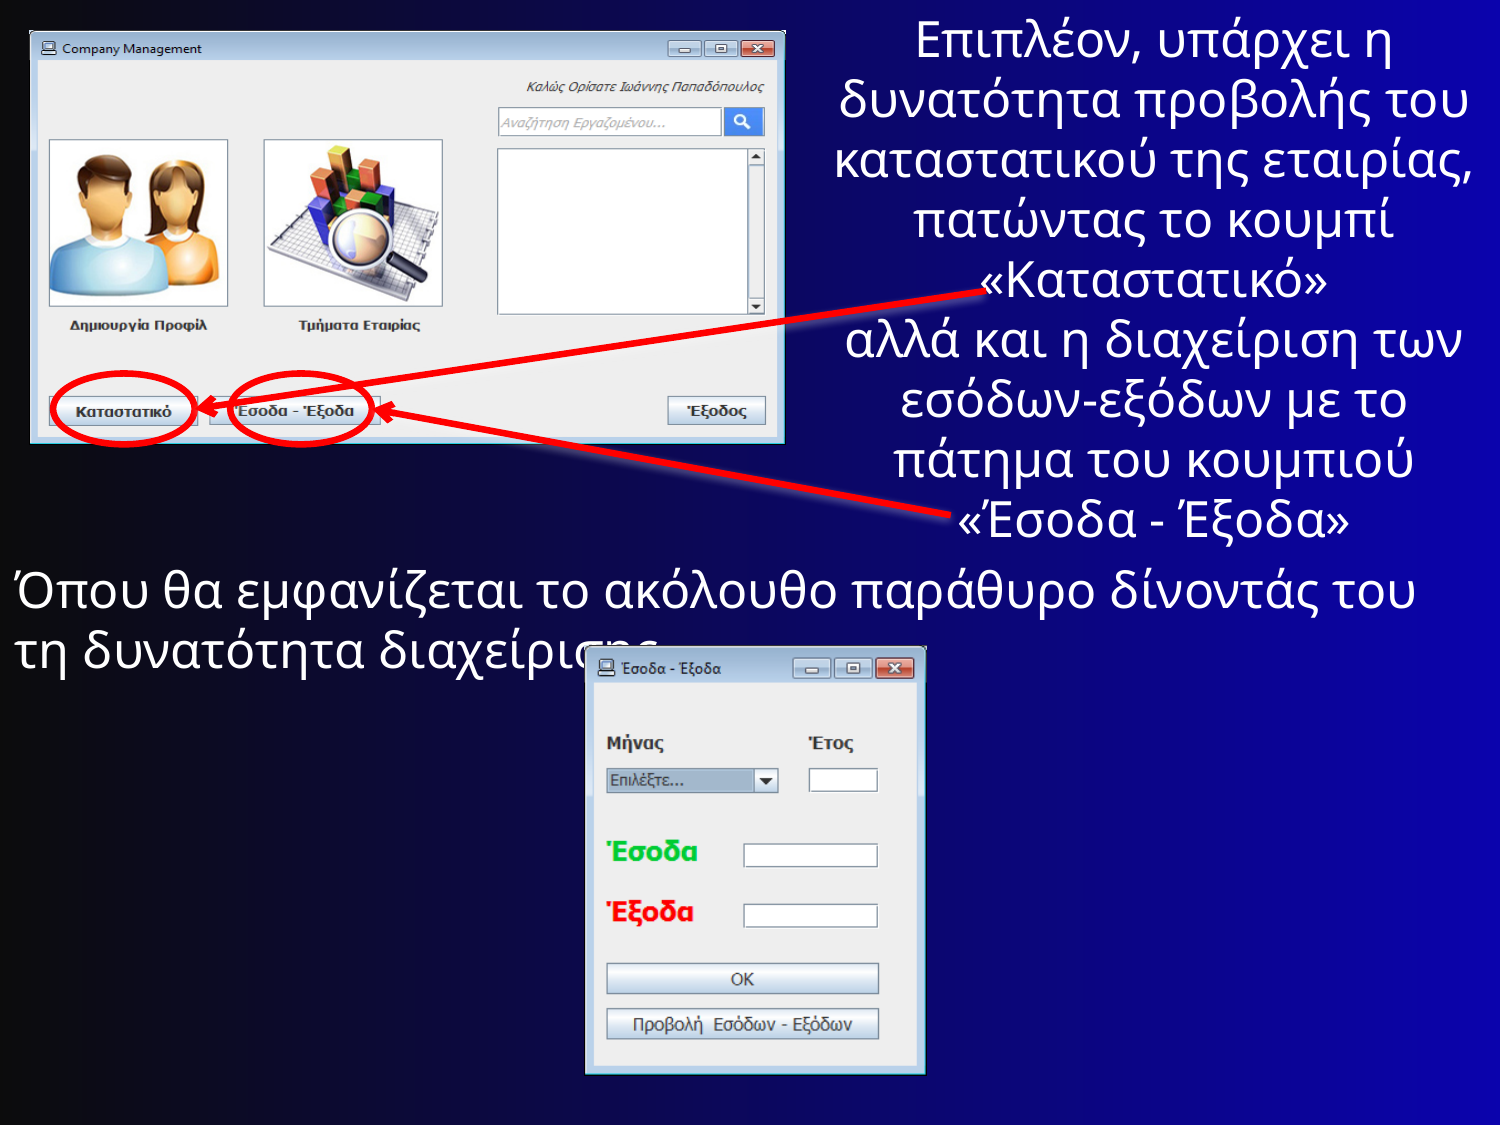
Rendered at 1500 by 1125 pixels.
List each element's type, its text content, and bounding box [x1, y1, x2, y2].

picture [584, 644, 928, 1077]
picture [29, 30, 786, 445]
text_box Επιπλέον, υπάρχει η δυνατότητα προβολής του καταστατικού της εταιρίας, πατώντας το κουμπί «Καταστατικό» αλλά και η διαχείριση των εσόδων-εξόδων με το πάτημα του κουμπιού «Έσοδα - Έξοδα» [808, 0, 1500, 550]
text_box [371, 408, 952, 516]
text_box Όπου θα εμφανίζεται το ακόλουθο παράθυρο δίνοντάς του τη δυνατότητα διαχείρισης. [0, 550, 1500, 686]
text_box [194, 290, 987, 410]
